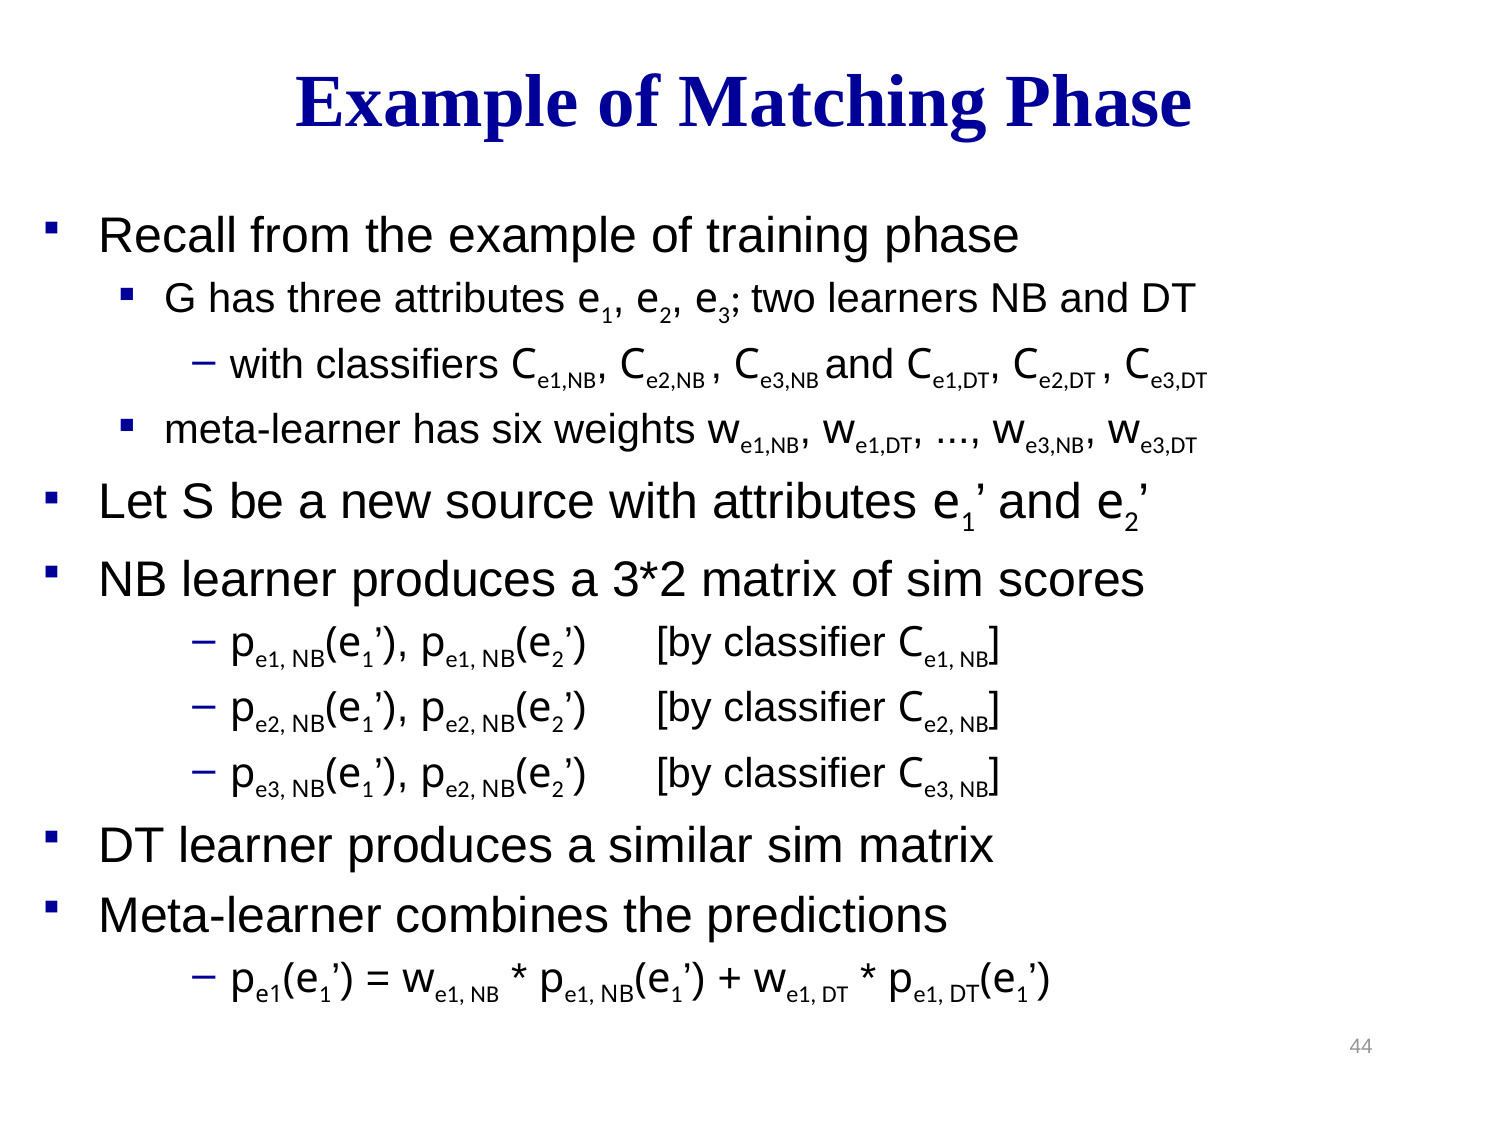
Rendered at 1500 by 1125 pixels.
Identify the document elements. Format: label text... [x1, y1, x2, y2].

title Example of Matching Phase [14, 10, 1476, 182]
slide_number 44 [1074, 1024, 1388, 1101]
list Recall from the example of training phase G has three attributes e1, e2, e3; two learners NB and DT with classifiers Ce1,NB, Ce2,NB , Ce3,NB and Ce1,DT, Ce2,DT , Ce3,DT meta-learner has six weights we1,NB, we1,DT, ..., we3,NB, we3,DT Let S be a new source with attributes e1’ and e2’ NB learner produces a 3*2 matrix of sim scores pe1, NB(e1’), pe1, NB(e2’) [by classifier Ce1, NB] pe2, NB(e1’), pe2, NB(e2’) [by classifier Ce2, NB] pe3, NB(e1’), pe2, NB(e2’) [by classifier Ce3, NB] DT learner produces a similar sim matrix Meta-learner combines the predictions pe1(e1’) = we1, NB * pe1, NB(e1’) + we1, DT * pe1, DT(e1’) [27, 195, 1473, 960]
